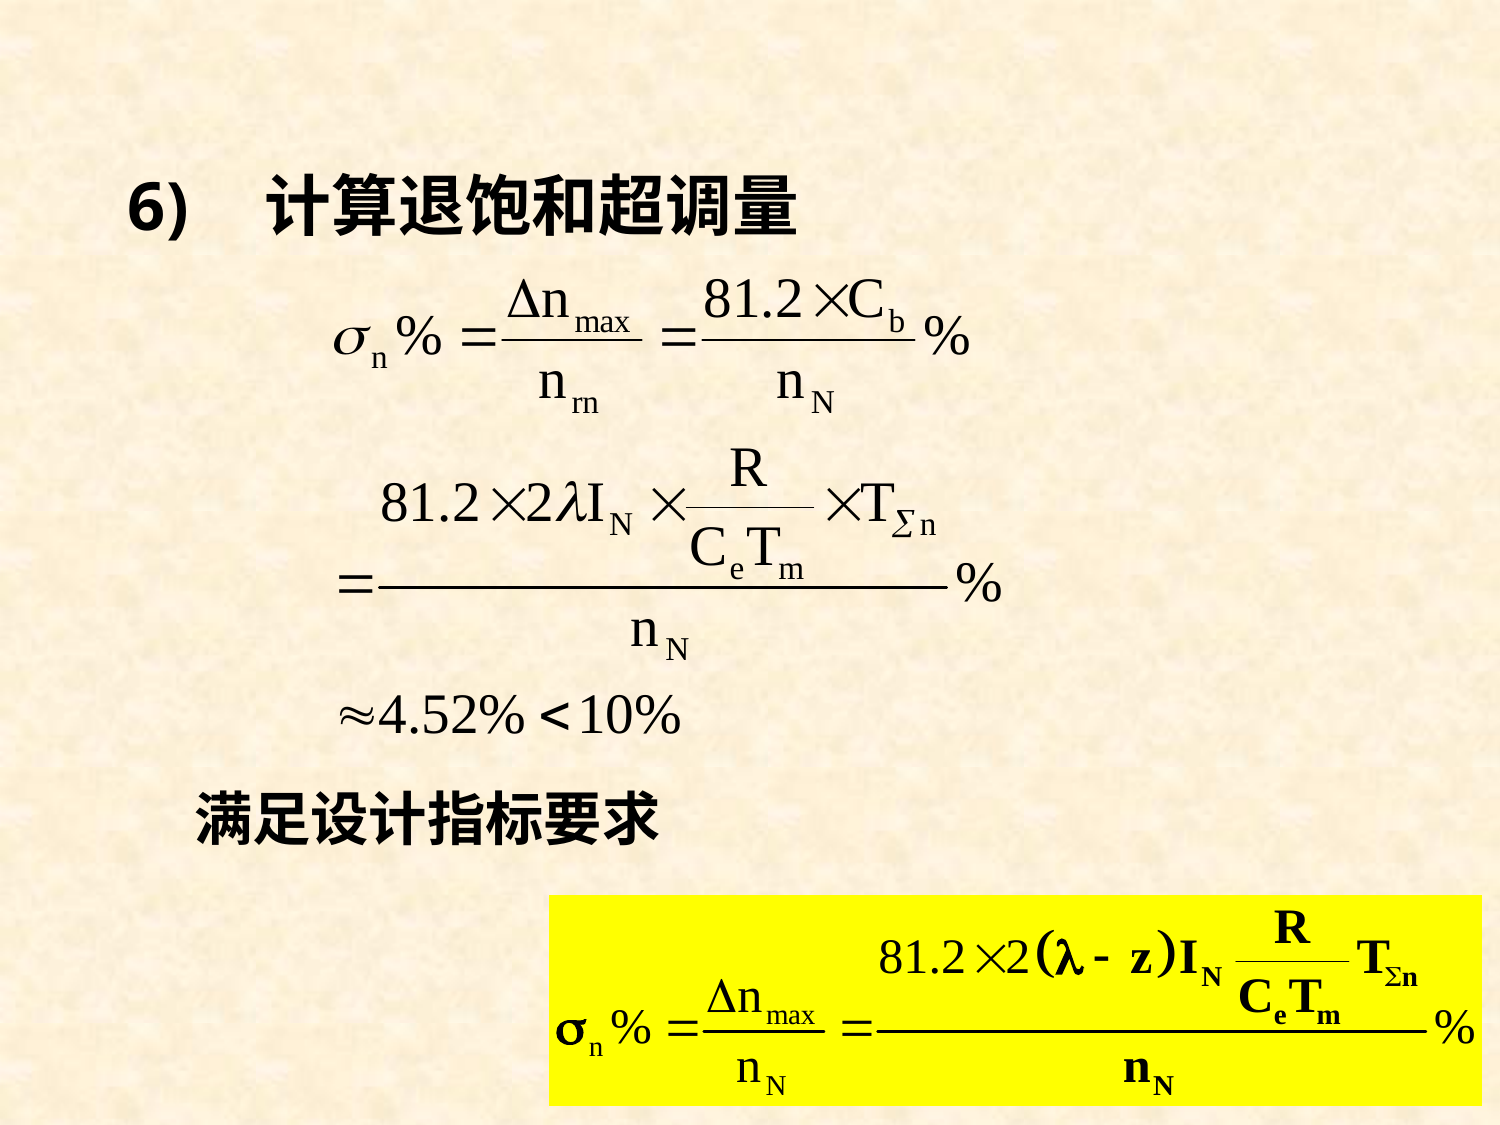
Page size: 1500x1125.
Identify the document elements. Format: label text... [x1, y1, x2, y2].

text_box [548, 894, 1483, 1107]
title 计算退饱和超调量 [112, 99, 1388, 288]
list 满足设计指标要求 [112, 774, 963, 1000]
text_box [324, 262, 1013, 746]
picture [0, 0, 1500, 1125]
